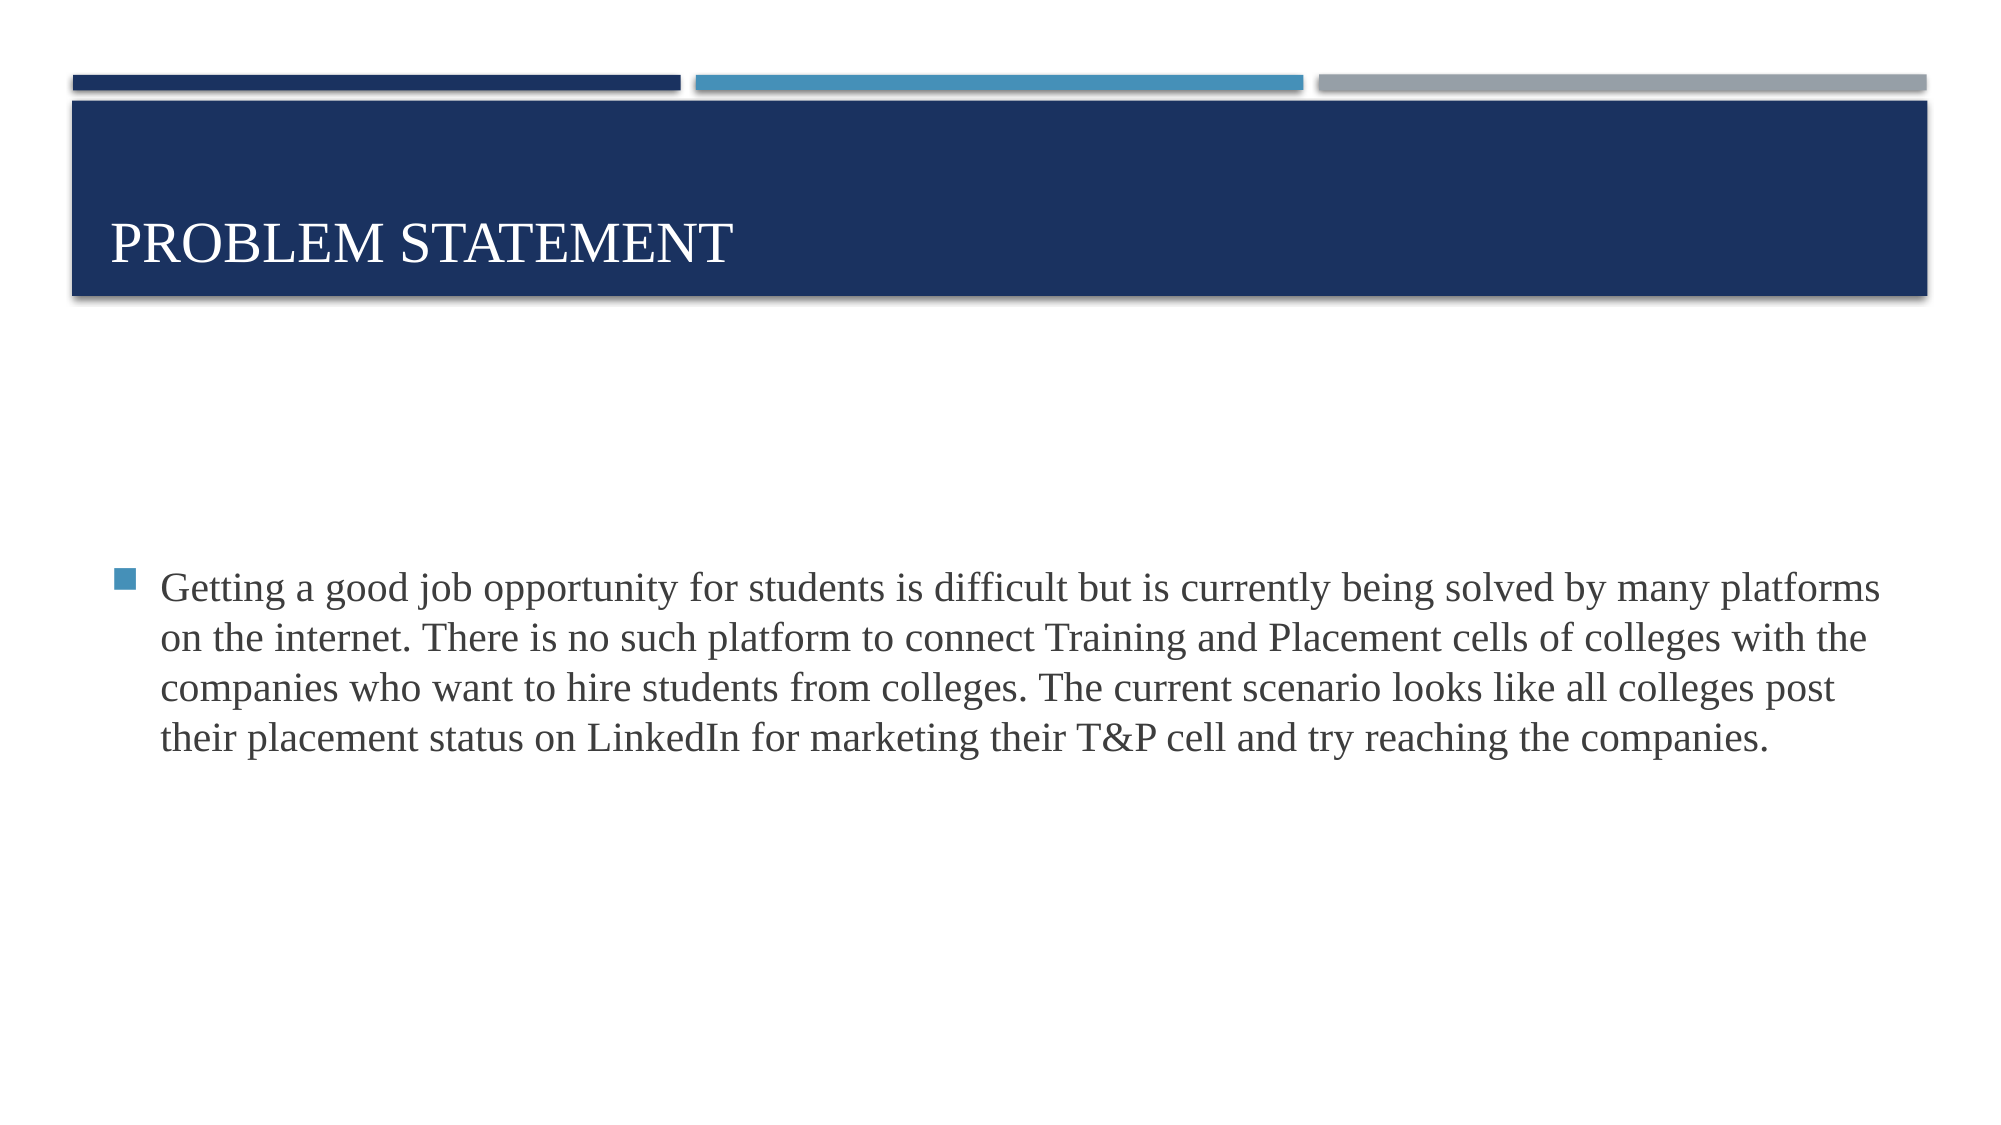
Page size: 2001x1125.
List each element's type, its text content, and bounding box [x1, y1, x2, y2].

title Problem statement [95, 115, 1905, 282]
list Getting a good job opportunity for students is difficult but is currently being solved by many platforms on the internet. There is no such platform to connect Training and Placement cells of colleges with the companies who want to hire students from colleges. The current scenario looks like all colleges post their placement status on LinkedIn for marketing their T&P cell and try reaching the companies. [95, 357, 1905, 962]
